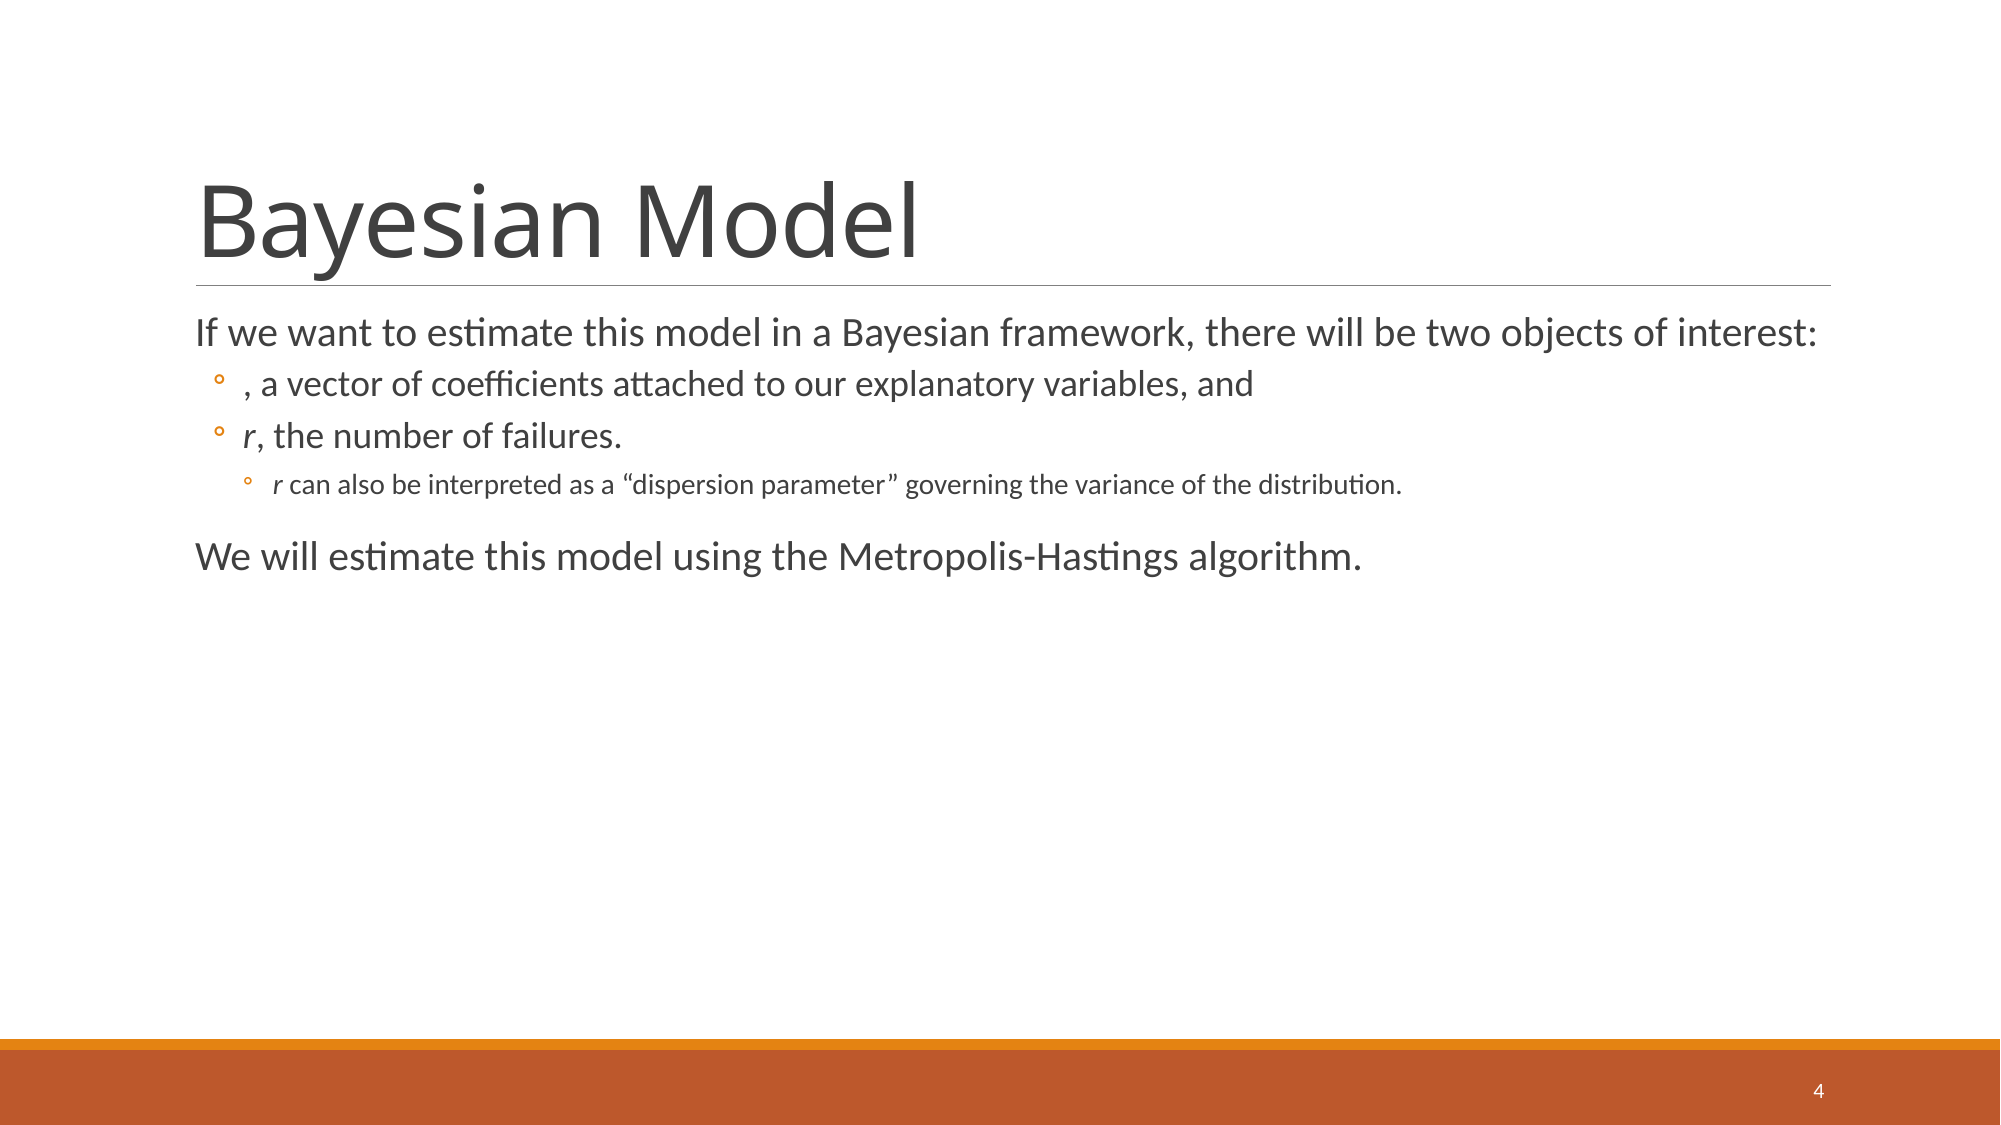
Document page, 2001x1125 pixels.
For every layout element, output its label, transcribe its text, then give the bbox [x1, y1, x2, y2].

slide_number 4 [1624, 1059, 1840, 1120]
title Bayesian Model [180, 47, 1830, 285]
